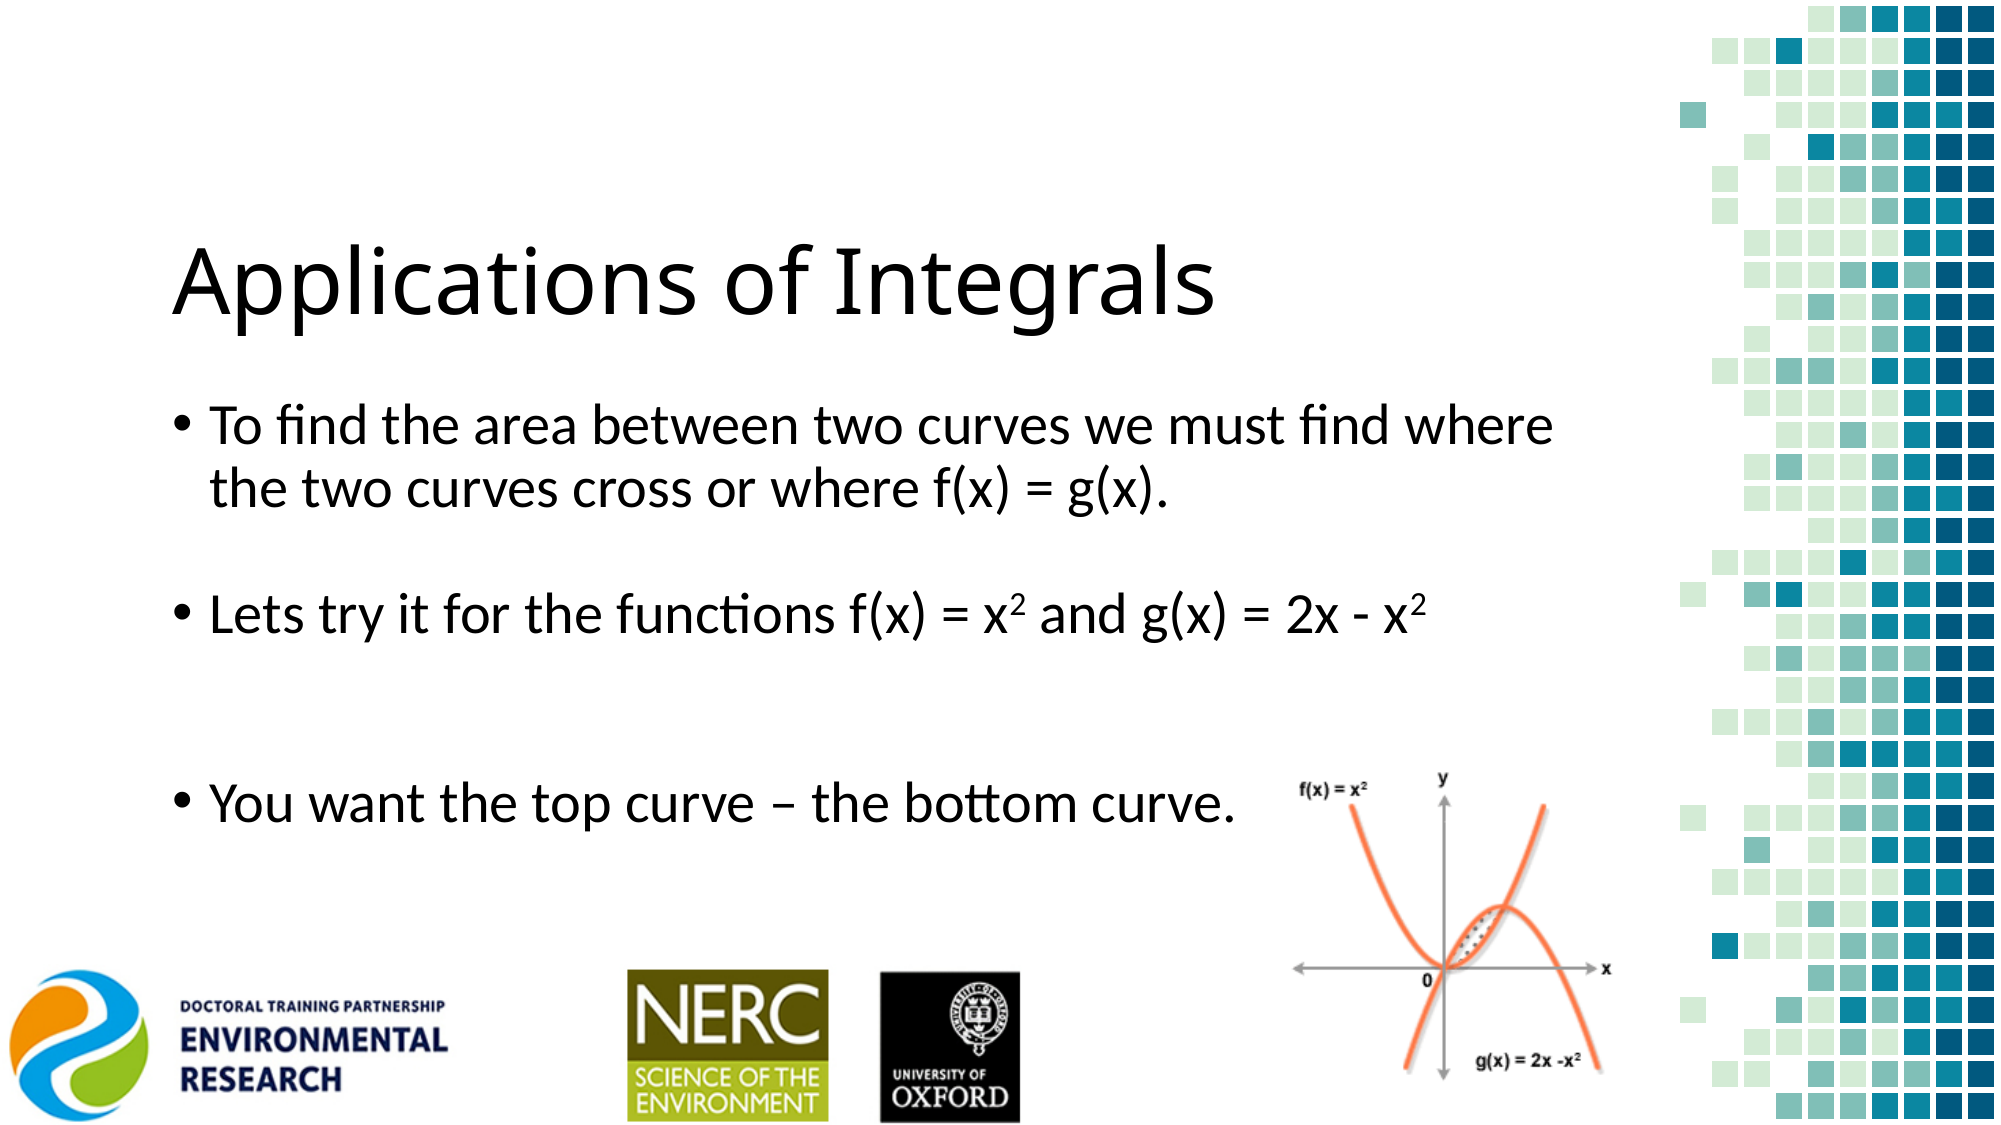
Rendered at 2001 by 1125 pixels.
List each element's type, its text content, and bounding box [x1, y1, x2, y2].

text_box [0, 964, 1676, 1125]
picture [1270, 757, 1625, 1111]
title Applications of Integrals [157, 161, 1636, 350]
